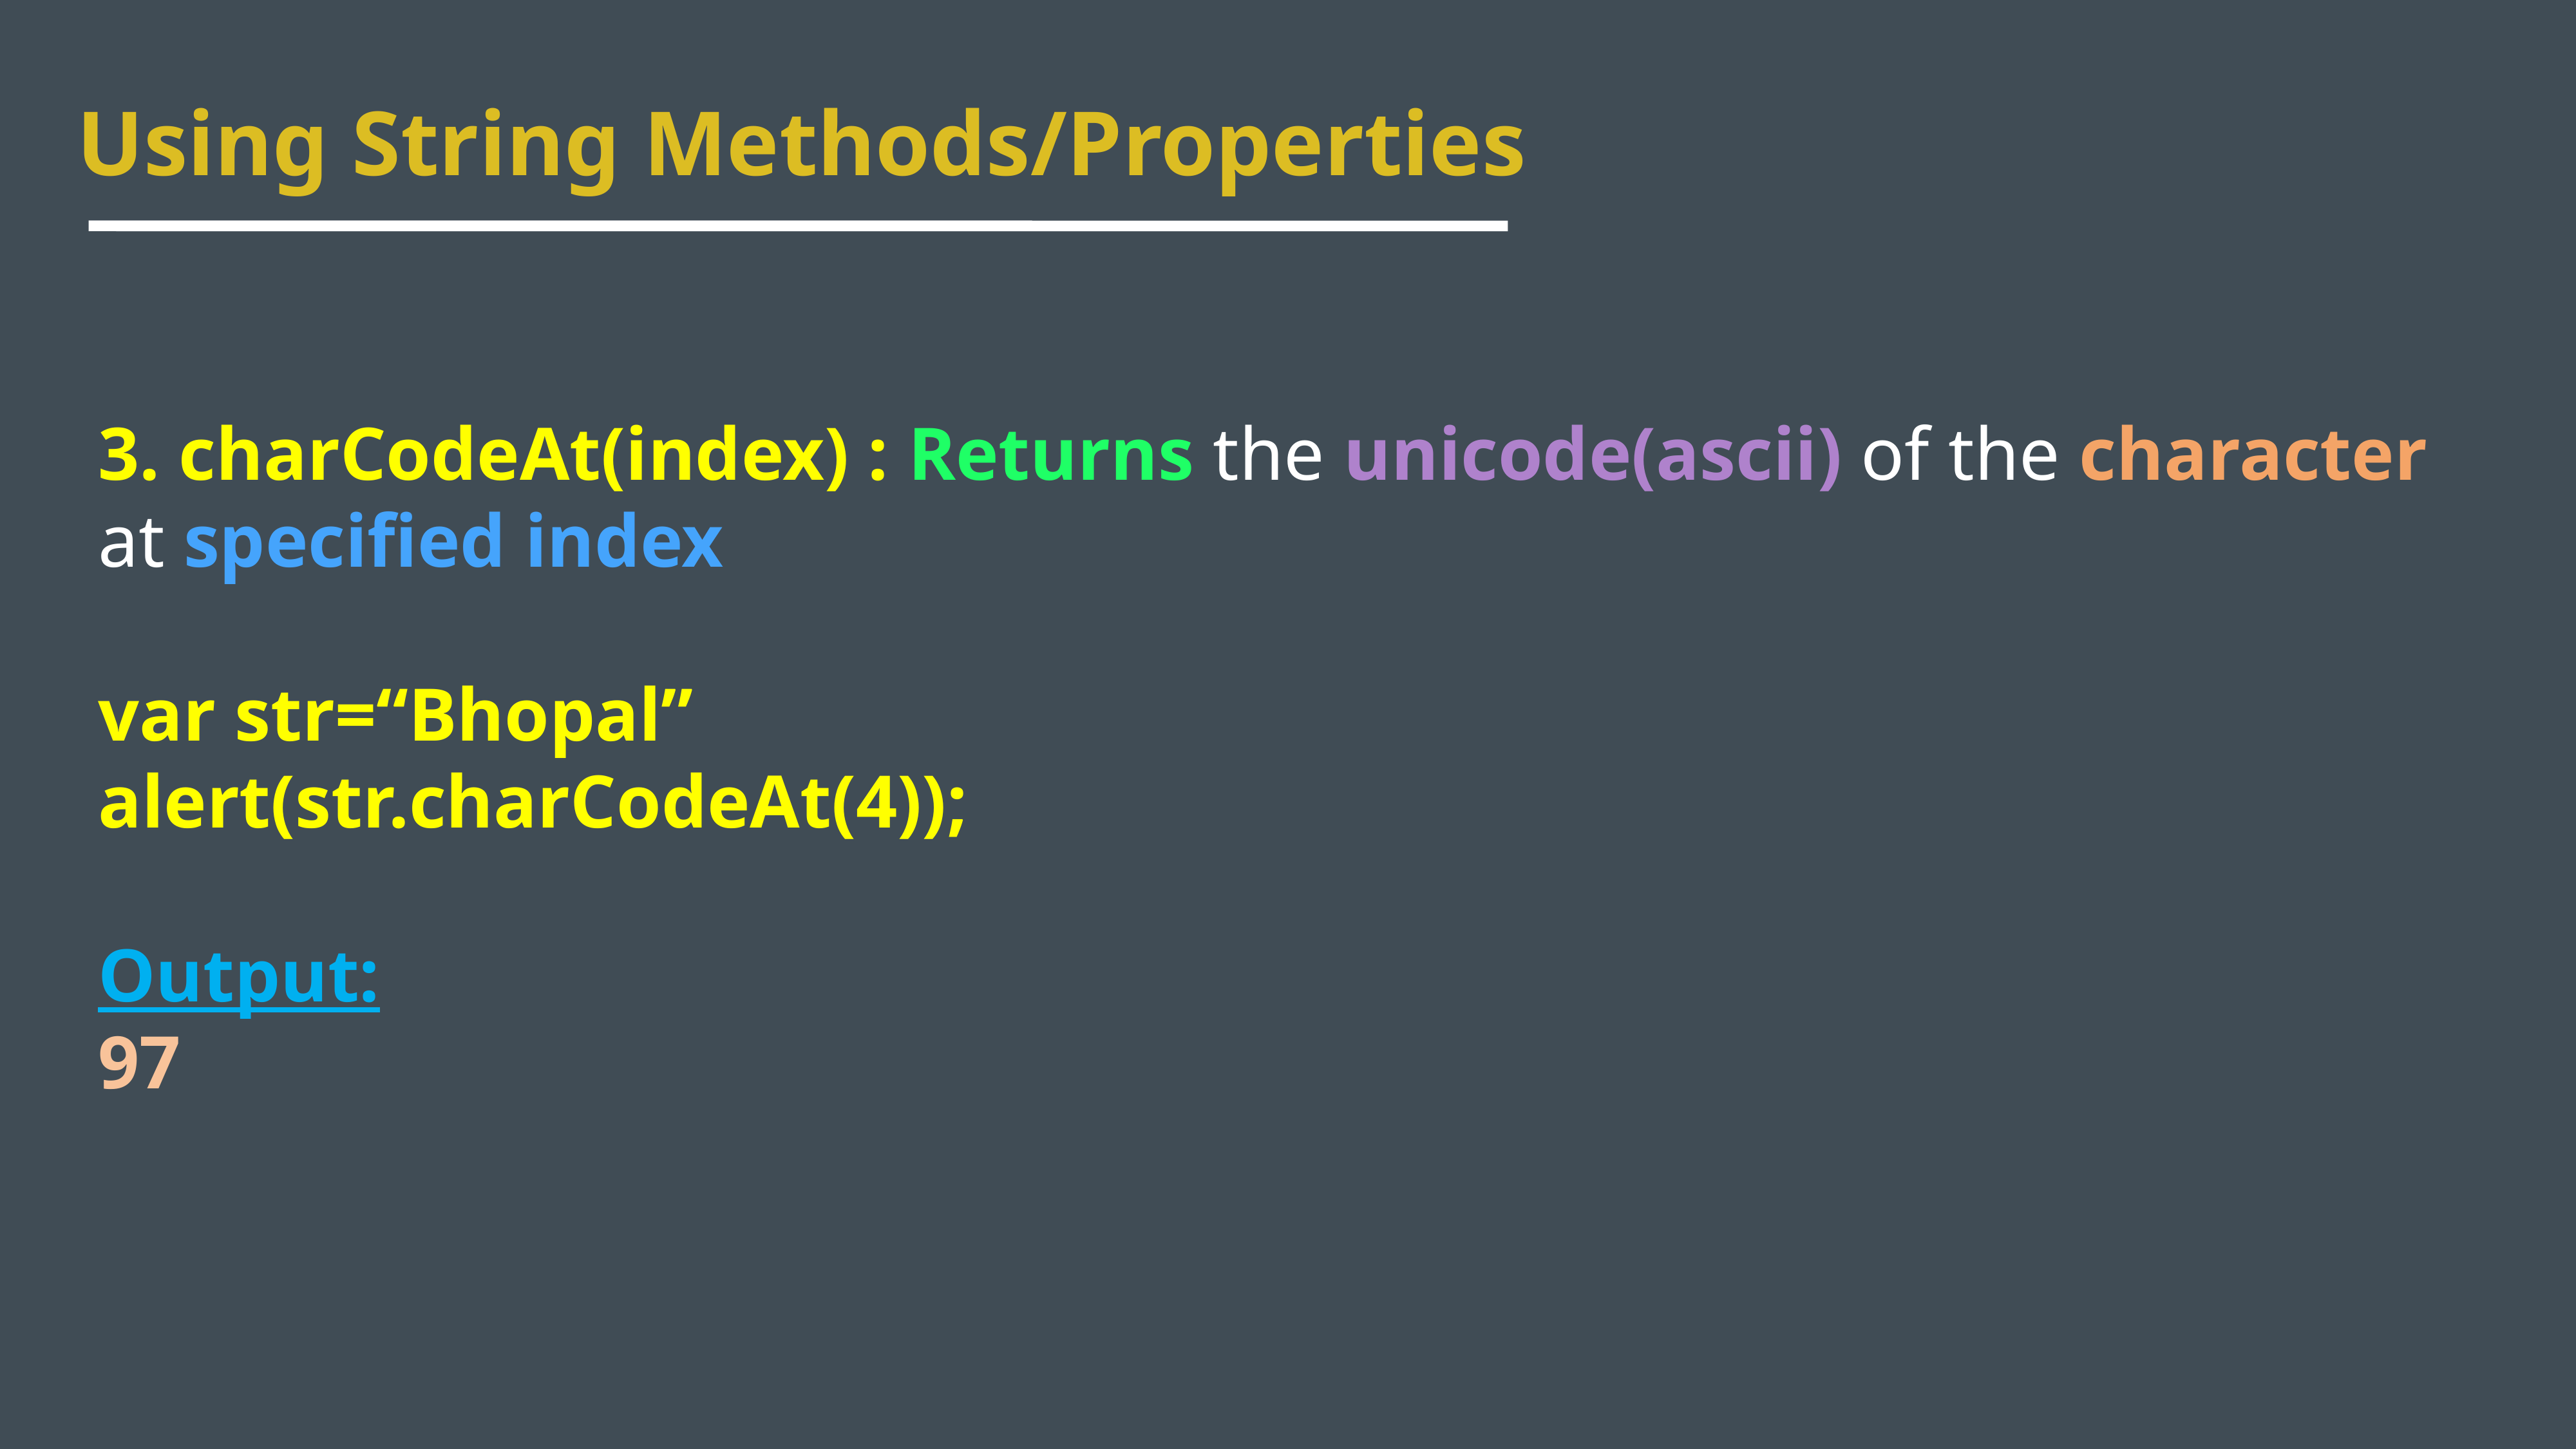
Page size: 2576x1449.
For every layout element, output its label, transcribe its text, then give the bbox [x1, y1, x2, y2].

text_box Using String Methods/Properties [68, 82, 1537, 198]
text_box 3. charCodeAt(index) : Returns the unicode(ascii) of the character at specified index var str=“Bhopal” alert(str.charCodeAt(4)); Output: 97 [88, 402, 2470, 1108]
